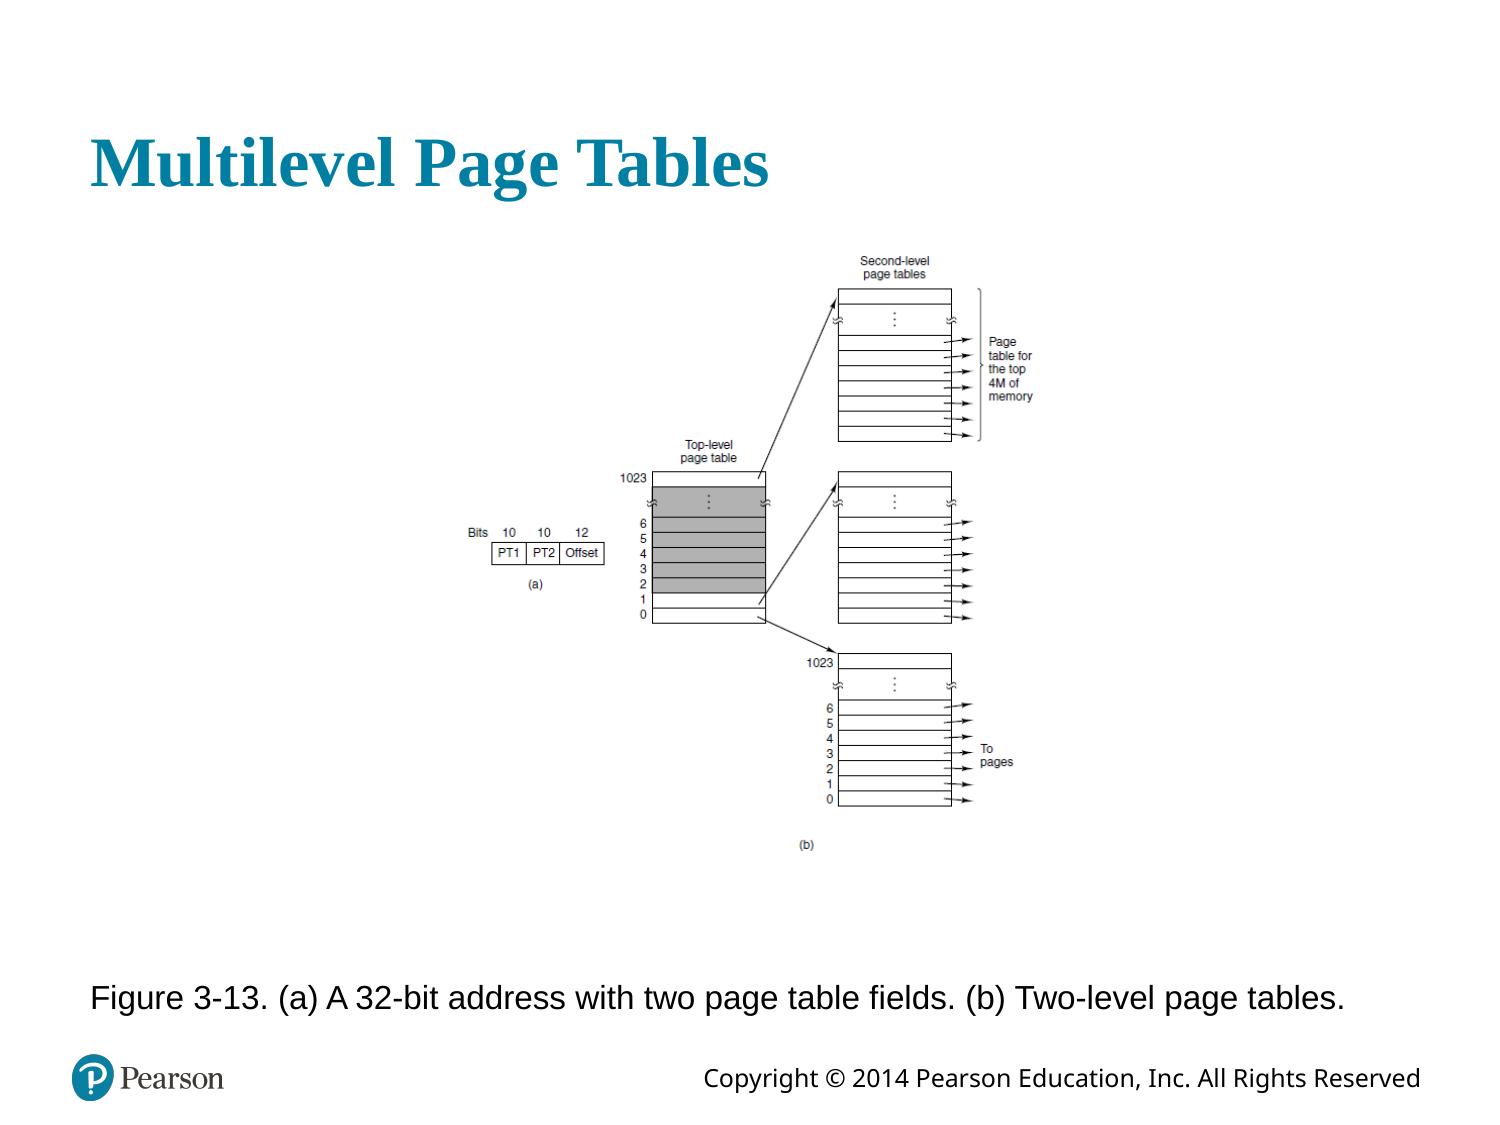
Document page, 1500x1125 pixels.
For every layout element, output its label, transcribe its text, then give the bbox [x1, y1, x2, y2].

list Figure 3-13. (a) A 32-bit address with two page table fields. (b) Two-level page tables. [75, 880, 1425, 1031]
picture [98, 1054, 224, 1101]
title Multilevel Page Tables [75, 35, 1425, 216]
picture [80, 1063, 106, 1088]
picture [72, 1087, 83, 1101]
picture [449, 244, 1051, 852]
picture [72, 1054, 88, 1070]
